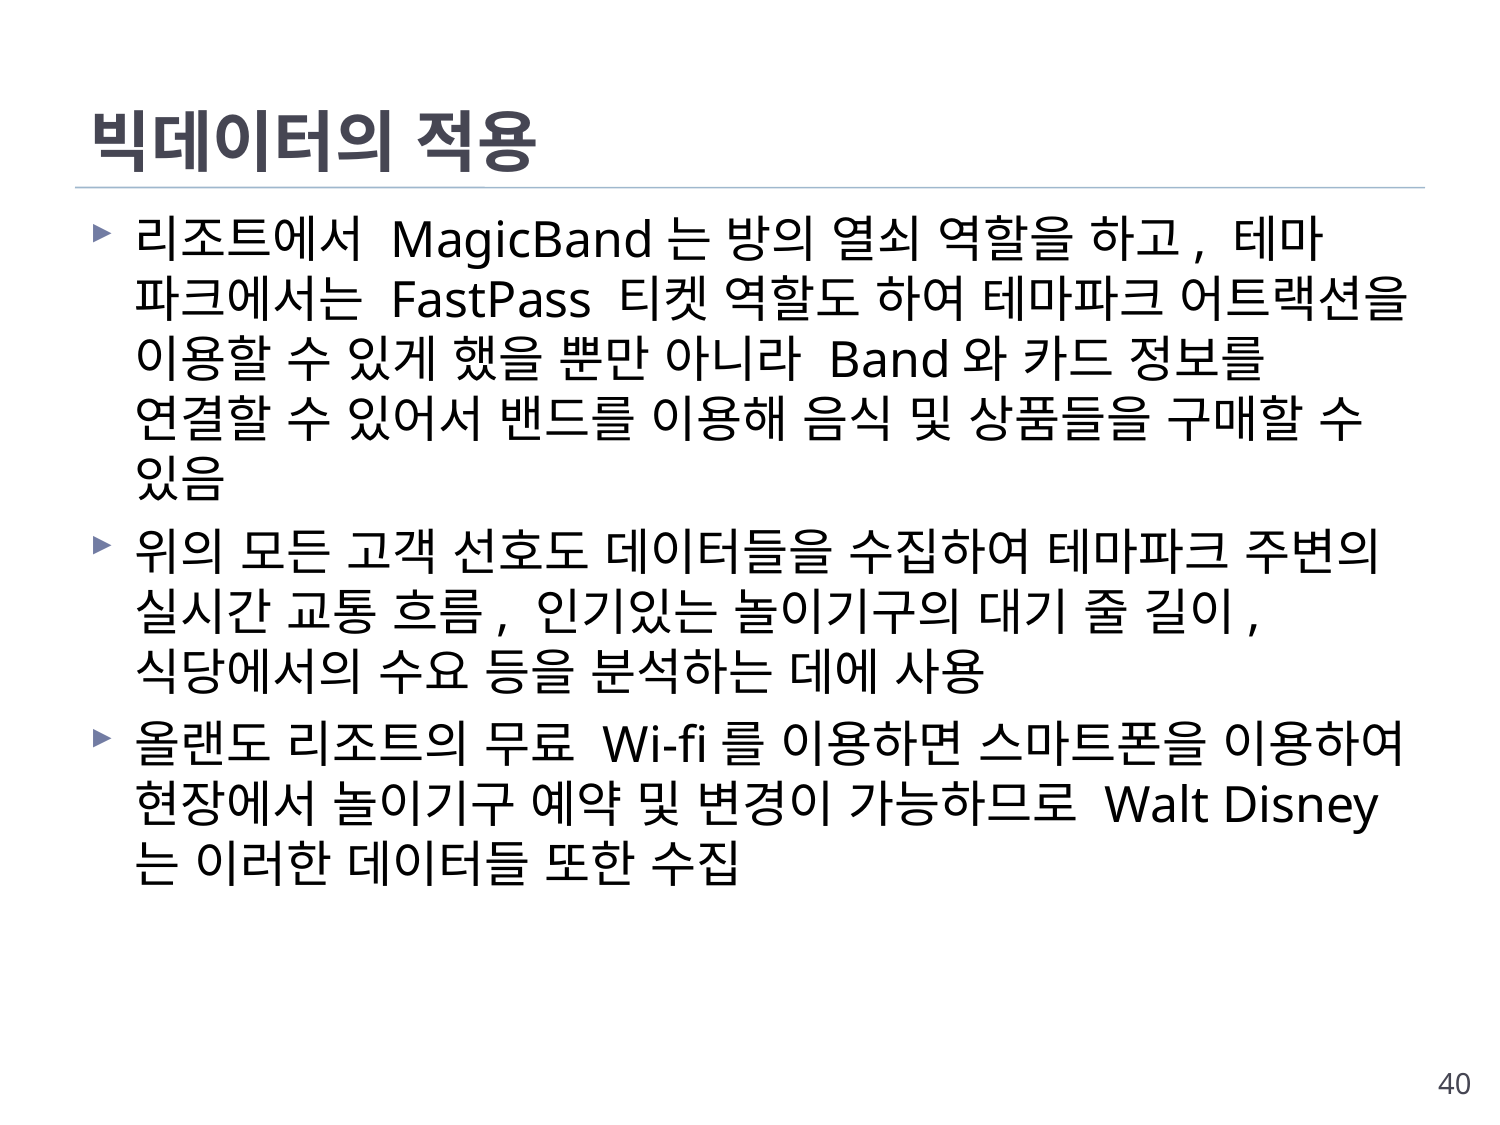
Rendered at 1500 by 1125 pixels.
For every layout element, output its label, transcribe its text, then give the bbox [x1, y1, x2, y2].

slide_number 40 [1423, 1057, 1496, 1118]
list 리조트에서 MagicBand는 방의 열쇠 역할을 하고, 테마 파크에서는 FastPass 티켓 역할도 하여 테마파크 어트랙션을 이용할 수 있게 했을 뿐만 아니라 Band와 카드 정보를 연결할 수 있어서 밴드를 이용해 음식 및 상품들을 구매할 수 있음 위의 모든 고객 선호도 데이터들을 수집하여 테마파크 주변의 실시간 교통 흐름, 인기있는 놀이기구의 대기 줄 길이, 식당에서의 수요 등을 분석하는 데에 사용 올랜도 리조트의 무료 Wi-fi를 이용하면 스마트폰을 이용하여 현장에서 놀이기구 예약 및 변경이 가능하므로 Walt Disney는 이러한 데이터들 또한 수집 [75, 200, 1425, 1010]
title 빅데이터의 적용 [75, 24, 1425, 188]
